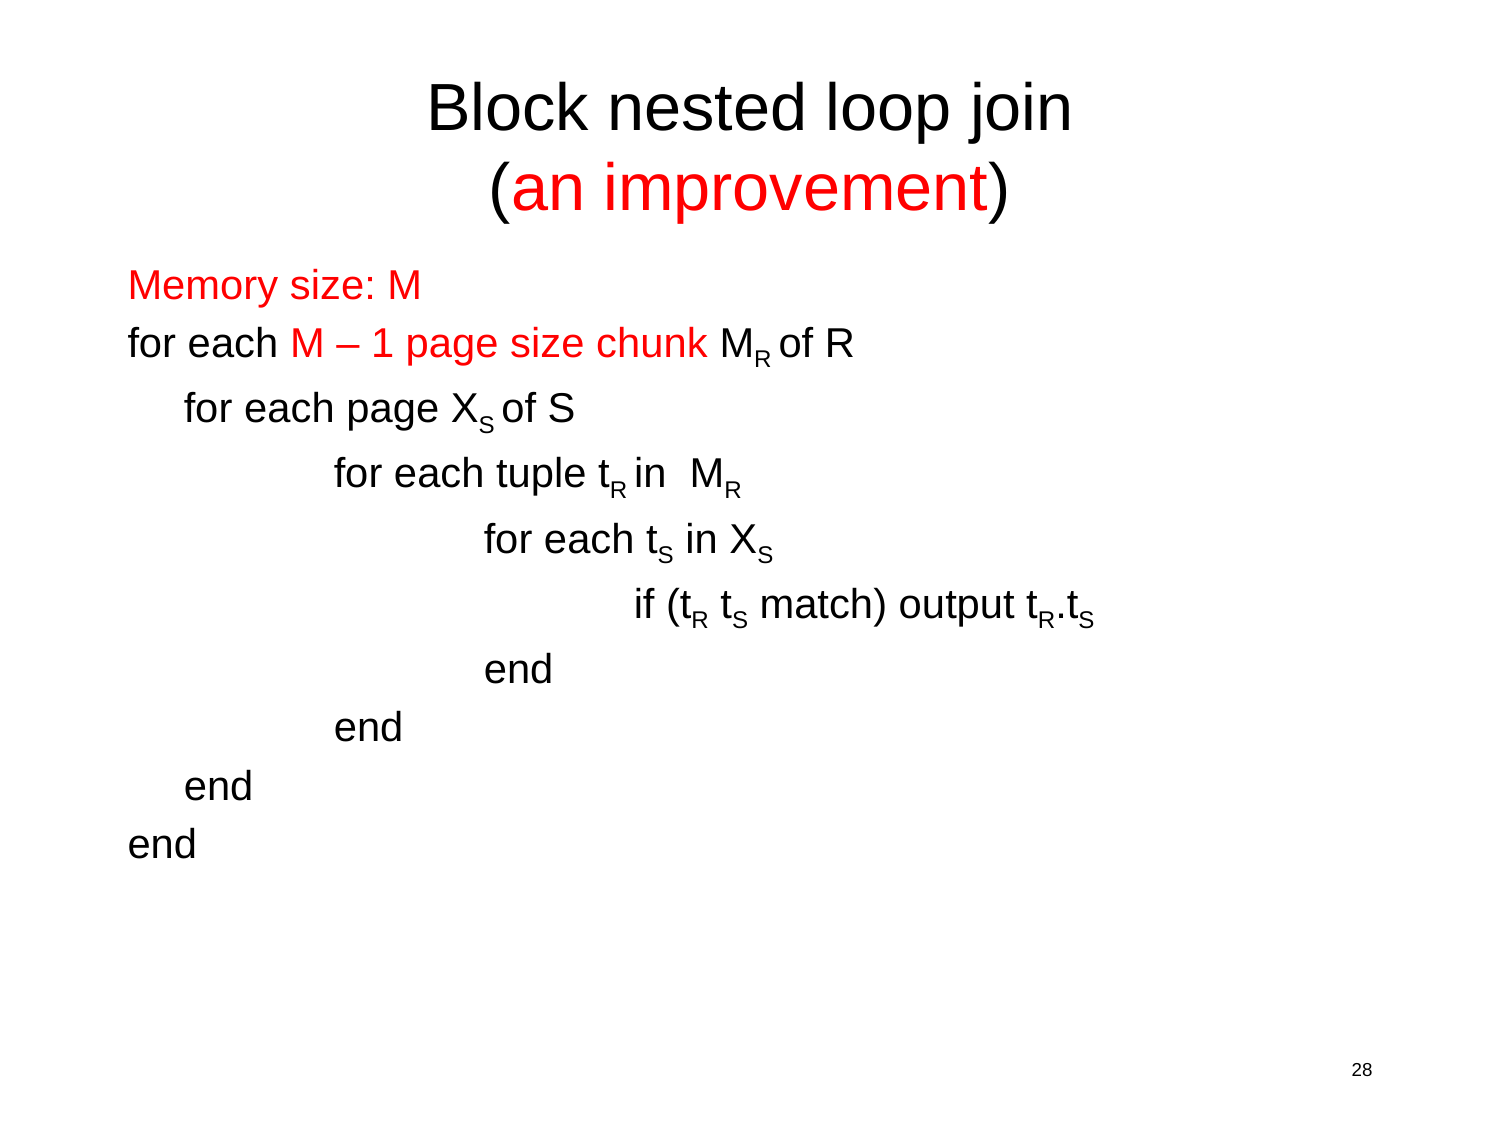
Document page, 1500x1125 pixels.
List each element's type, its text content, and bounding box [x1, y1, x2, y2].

list Memory size: M for each M – 1 page size chunk MR of R for each page XS of S for each tuple tR in MR for each tS in XS if (tR tS match) output tR.tS end end end end [112, 249, 1388, 1025]
text_box 28 [1074, 1050, 1388, 1100]
title Block nested loop join (an improvement) [112, 50, 1388, 238]
